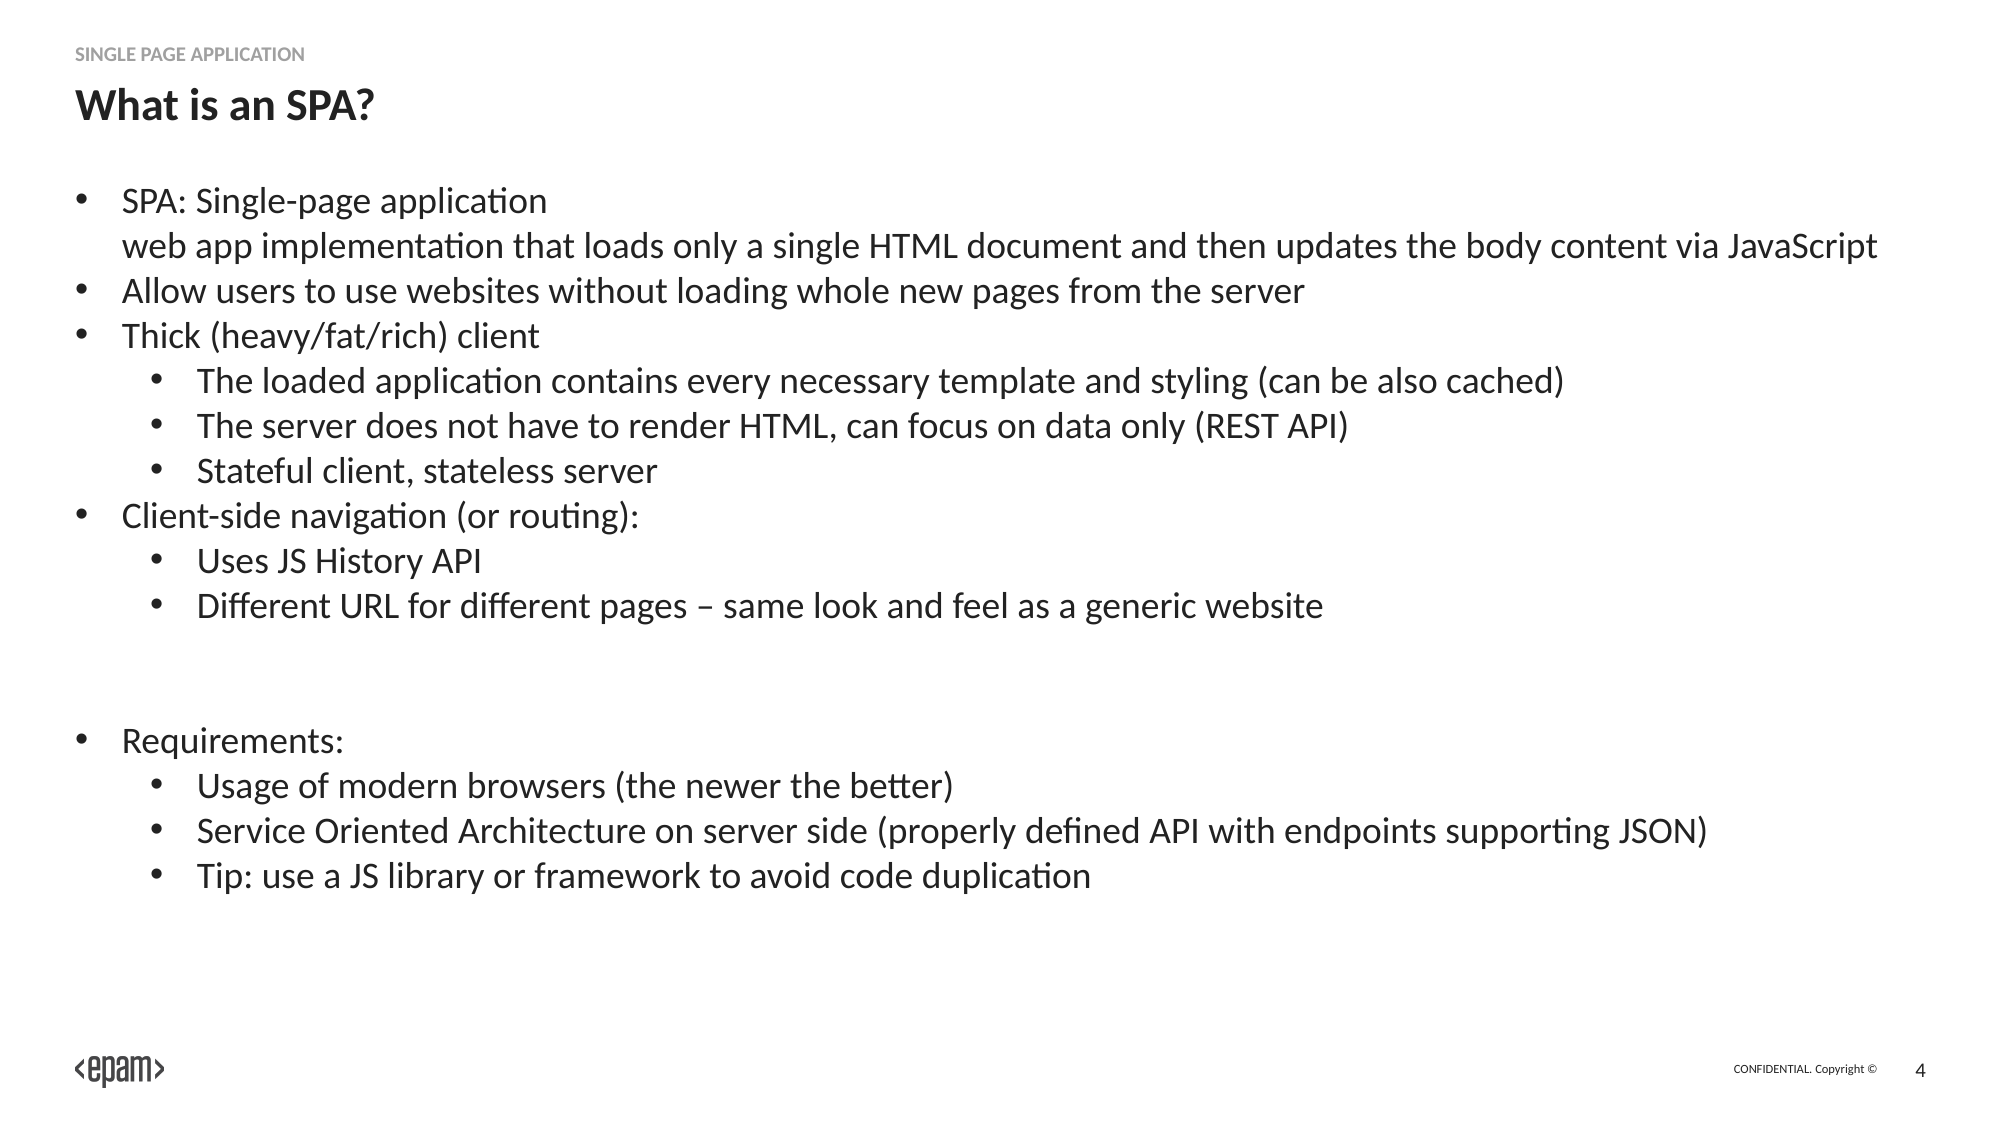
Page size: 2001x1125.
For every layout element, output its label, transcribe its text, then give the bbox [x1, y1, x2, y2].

list Single Page Application [75, 37, 668, 75]
picture [75, 1056, 164, 1088]
text_box SPA: Single-page application web app implementation that loads only a single HTML document and then updates the body content via JavaScript Allow users to use websites without loading whole new pages from the server Thick (heavy/fat/rich) client The loaded application contains every necessary template and styling (can be also cached) The server does not have to render HTML, can focus on data only (REST API) Stateful client, stateless server Client-side navigation (or routing): Uses JS History API Different URL for different pages – same look and feel as a generic website Requirements: Usage of modern browsers (the newer the better) Service Oriented Architecture on server side (properly defined API with endpoints supporting JSON) Tip: use a JS library or framework to avoid code duplication [74, 176, 1925, 897]
title What is an SPA? [75, 75, 1925, 150]
